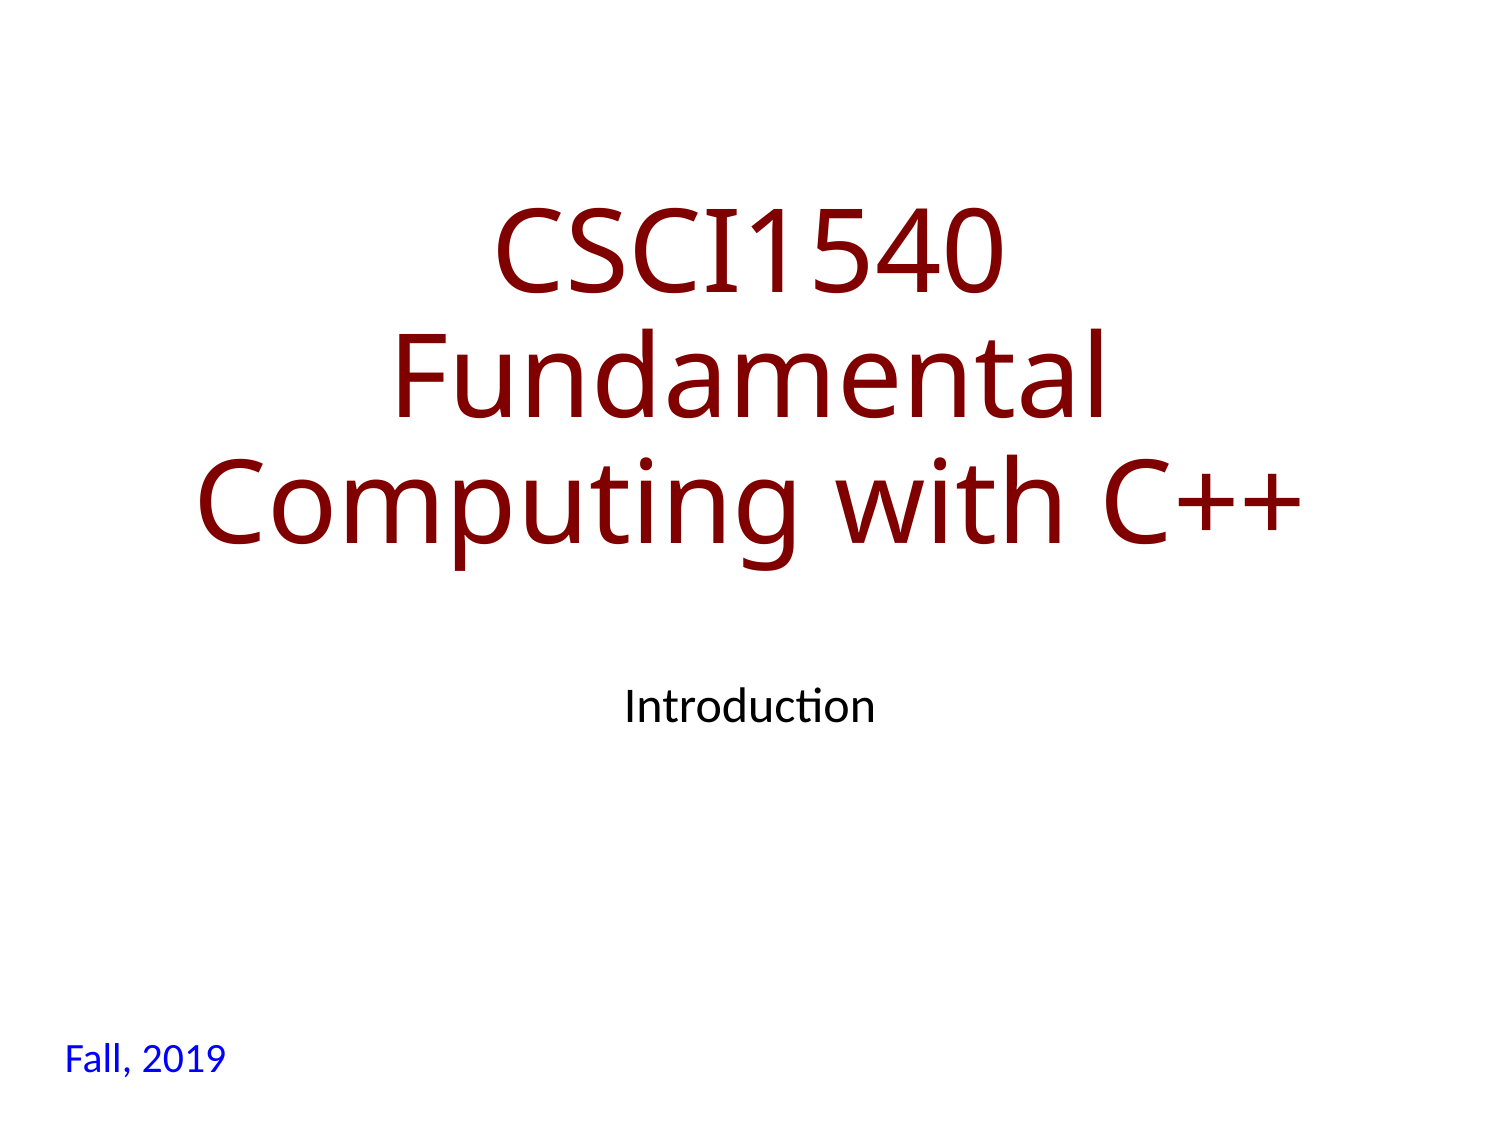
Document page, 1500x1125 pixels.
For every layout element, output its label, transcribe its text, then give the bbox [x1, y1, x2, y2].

subtitle Introduction [187, 590, 1313, 863]
title CSCI1540 Fundamental Computing with C++ [112, 184, 1388, 576]
text_box Fall, 2019 [50, 1023, 242, 1088]
